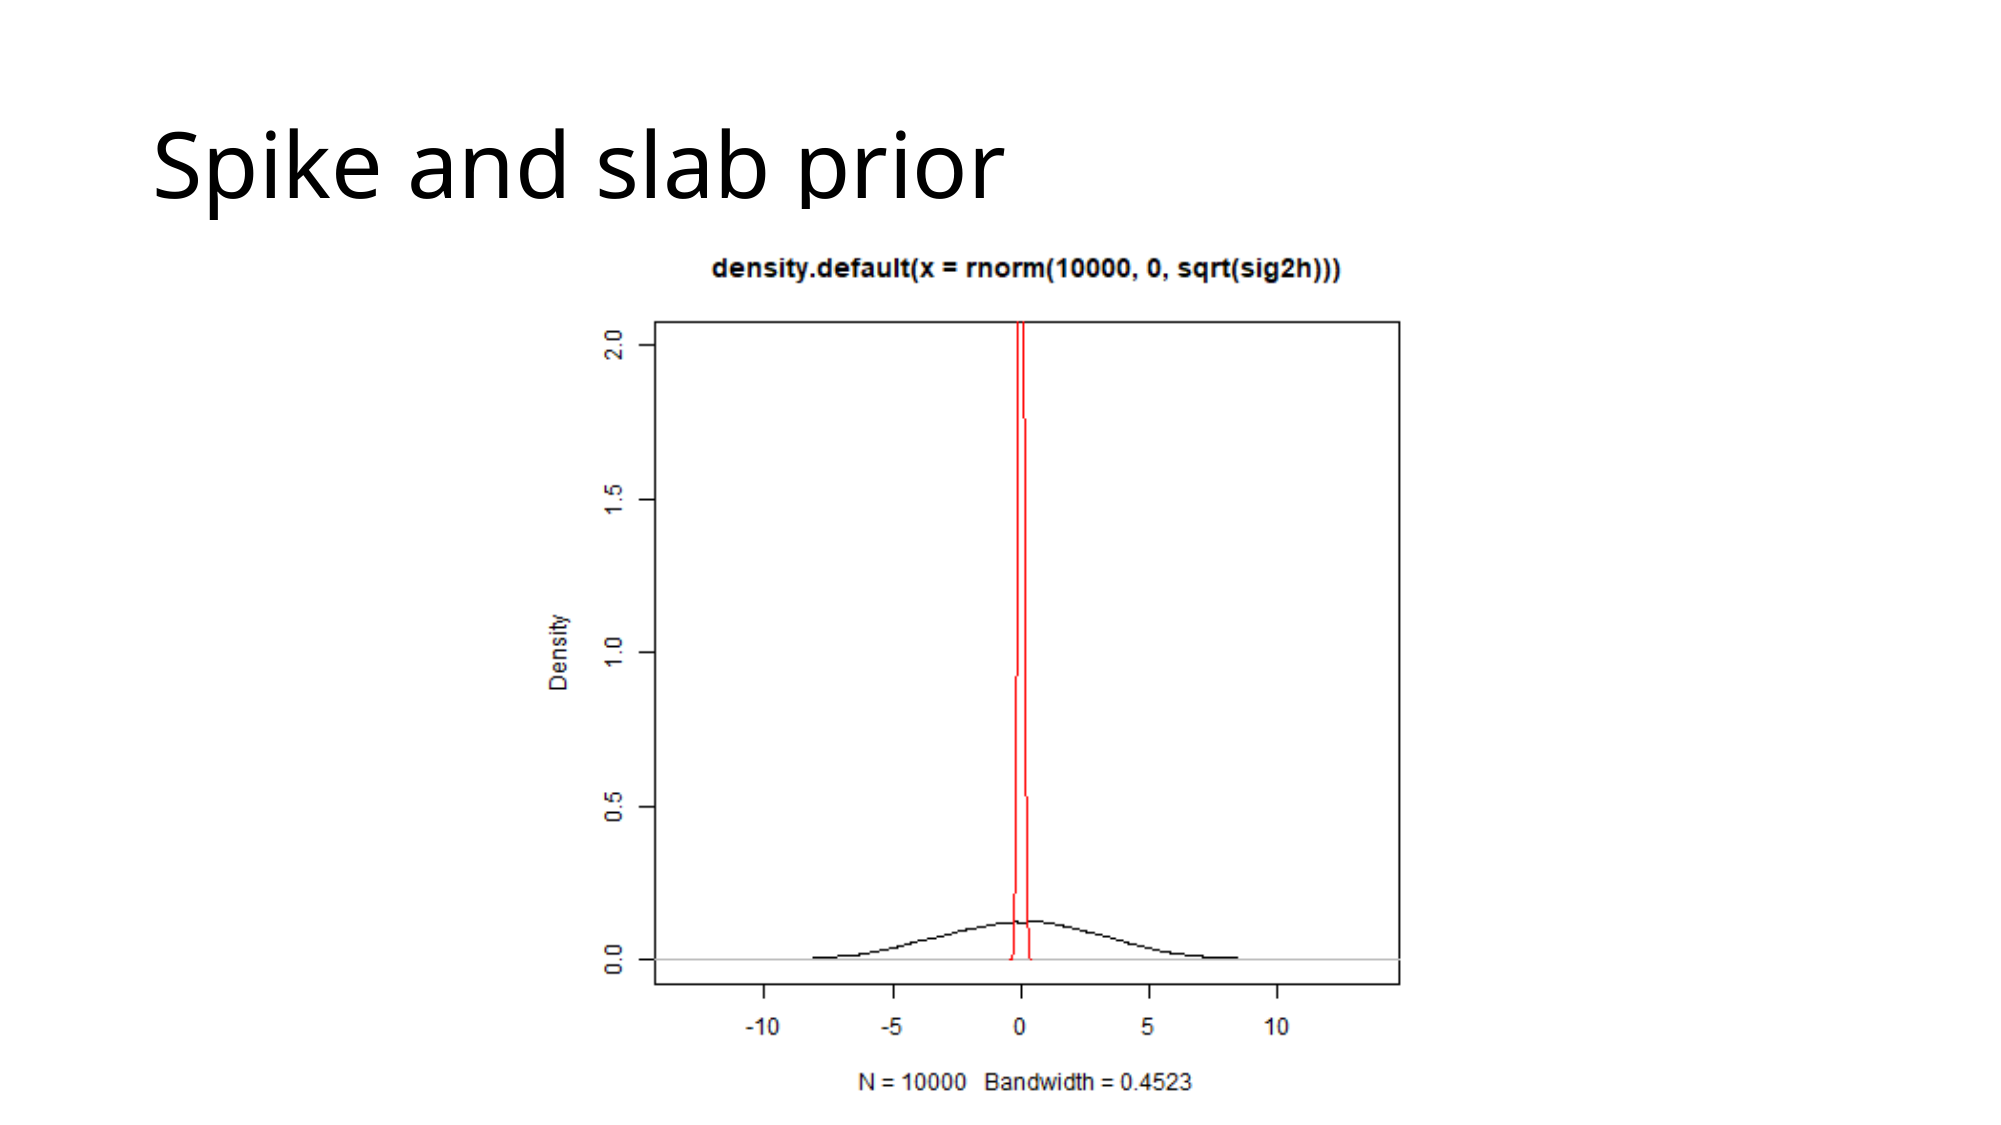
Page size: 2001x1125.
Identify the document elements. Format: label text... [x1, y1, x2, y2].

picture [542, 209, 1458, 1125]
title Spike and slab prior [137, 59, 1863, 278]
